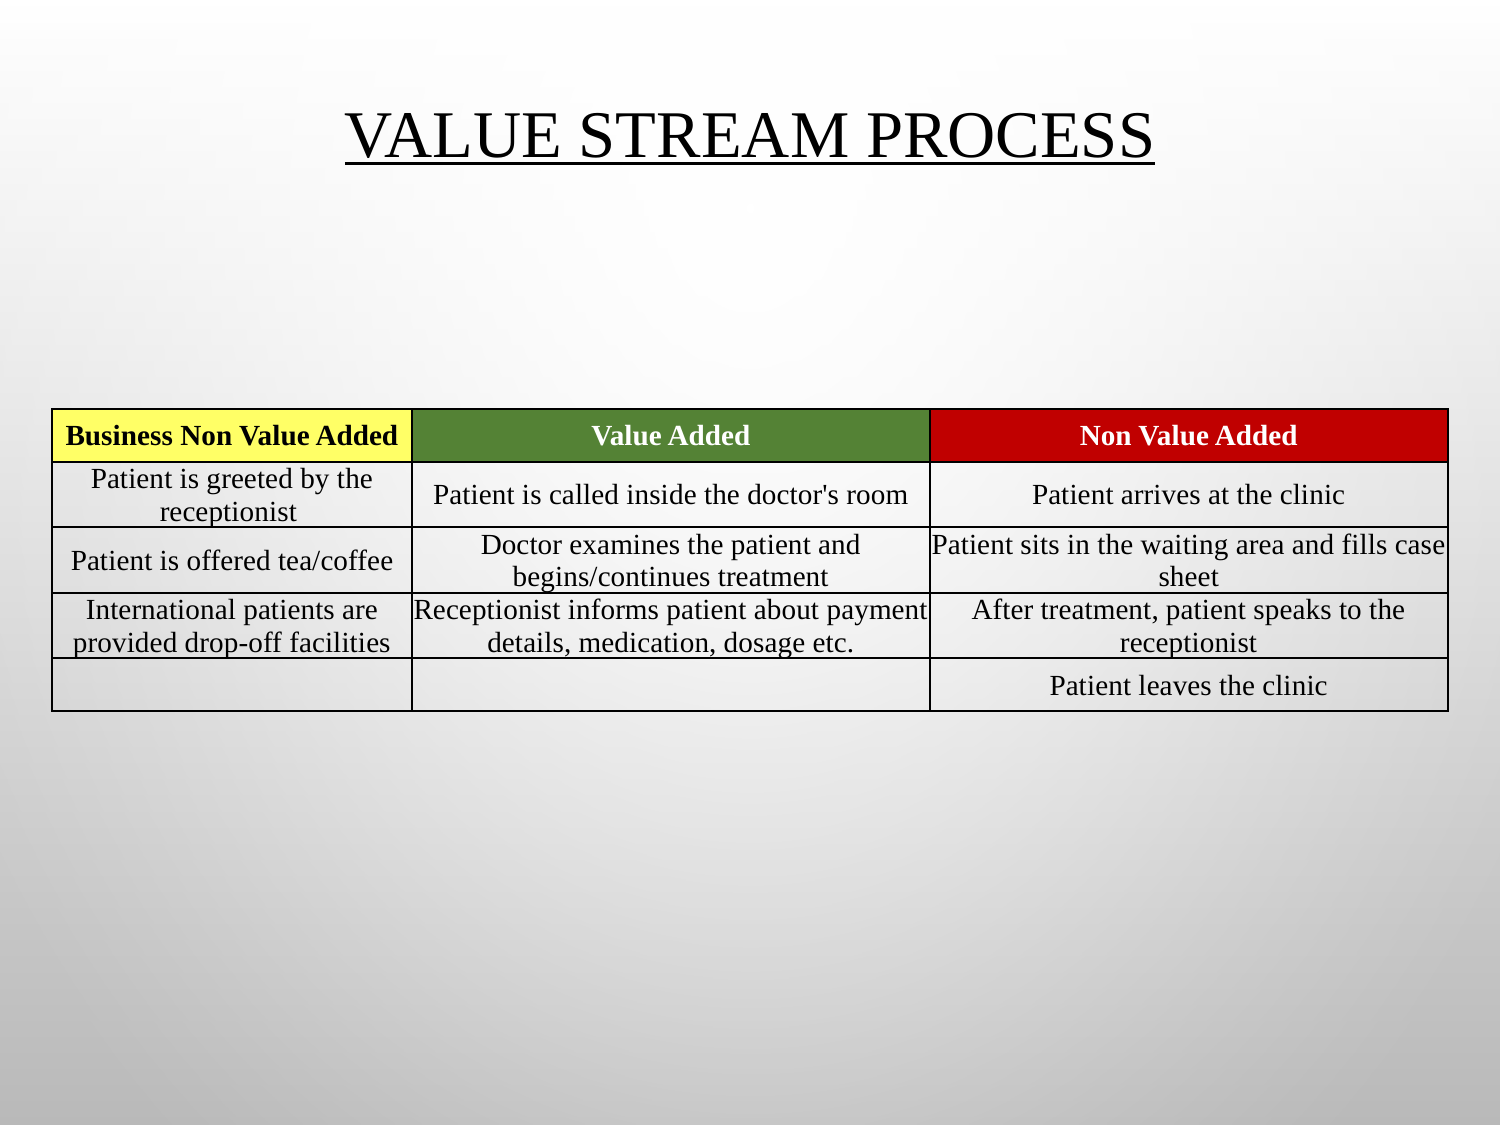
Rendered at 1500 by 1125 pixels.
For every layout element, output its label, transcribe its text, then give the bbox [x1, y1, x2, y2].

table_cell Patient leaves the clinic [931, 659, 1447, 710]
table_cell After treatment, patient speaks to the receptionist [931, 594, 1447, 657]
table_cell International patients are provided drop-off facilities [53, 594, 411, 657]
table_cell Patient is called inside the doctor's room [413, 463, 929, 526]
table_header Non Value Added [931, 410, 1447, 461]
table_cell Doctor examines the patient and begins/continues treatment [413, 528, 929, 592]
table_cell Patient is greeted by the receptionist [53, 463, 411, 526]
table_header Business Non Value Added [53, 410, 411, 461]
table_cell Patient is offered tea/coffee [53, 528, 411, 592]
text_box VALUE STREAM PROCESS [271, 78, 1229, 185]
table_cell [413, 659, 929, 710]
table_cell Patient arrives at the clinic [931, 463, 1447, 526]
table_cell Receptionist informs patient about payment details, medication, dosage etc. [413, 594, 929, 657]
table_header Value Added [413, 410, 929, 461]
picture [0, 0, 1500, 1125]
table_cell Patient sits in the waiting area and fills case sheet [931, 528, 1447, 592]
table_cell [53, 659, 411, 710]
